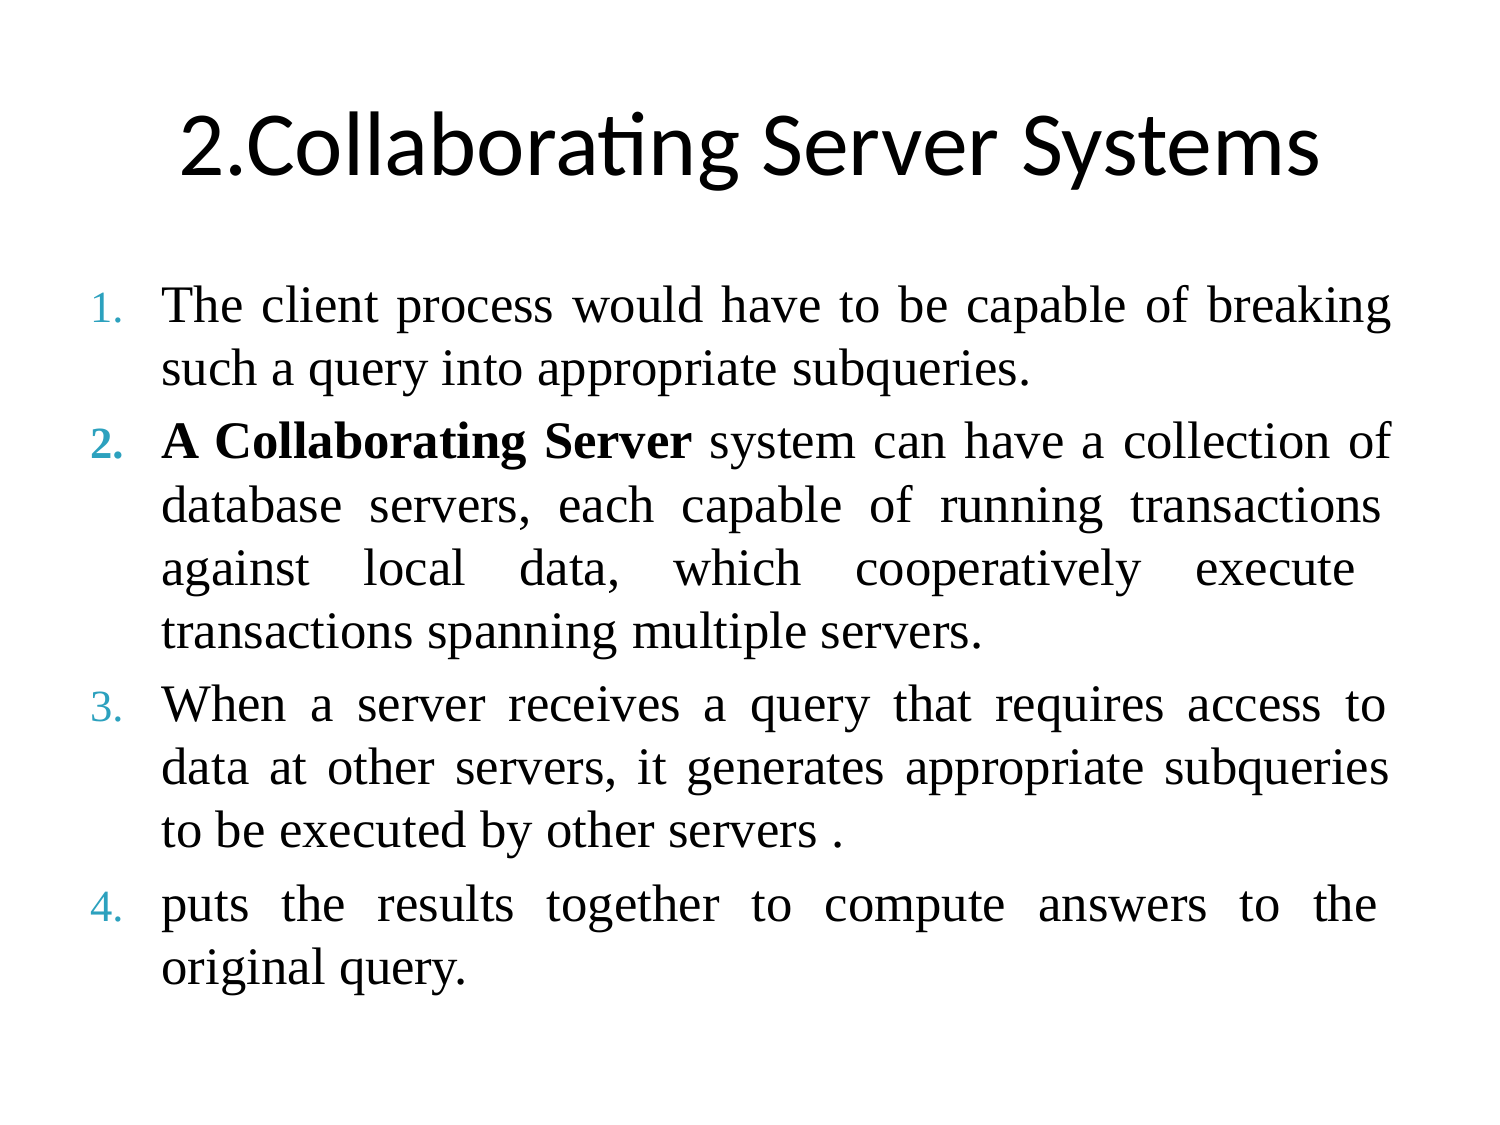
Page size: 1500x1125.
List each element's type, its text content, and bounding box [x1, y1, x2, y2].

list The client process would have to be capable of breaking such a query into appropriate subqueries. A Collaborating Server system can have a collection of database servers, each capable of running transactions against local data, which cooperatively execute transactions spanning multiple servers. When a server receives a query that requires access to data at other servers, it generates appropriate subqueries to be executed by other servers . puts the results together to compute answers to the original query. [75, 262, 1425, 1005]
title 2.Collaborating Server Systems [75, 45, 1425, 233]
